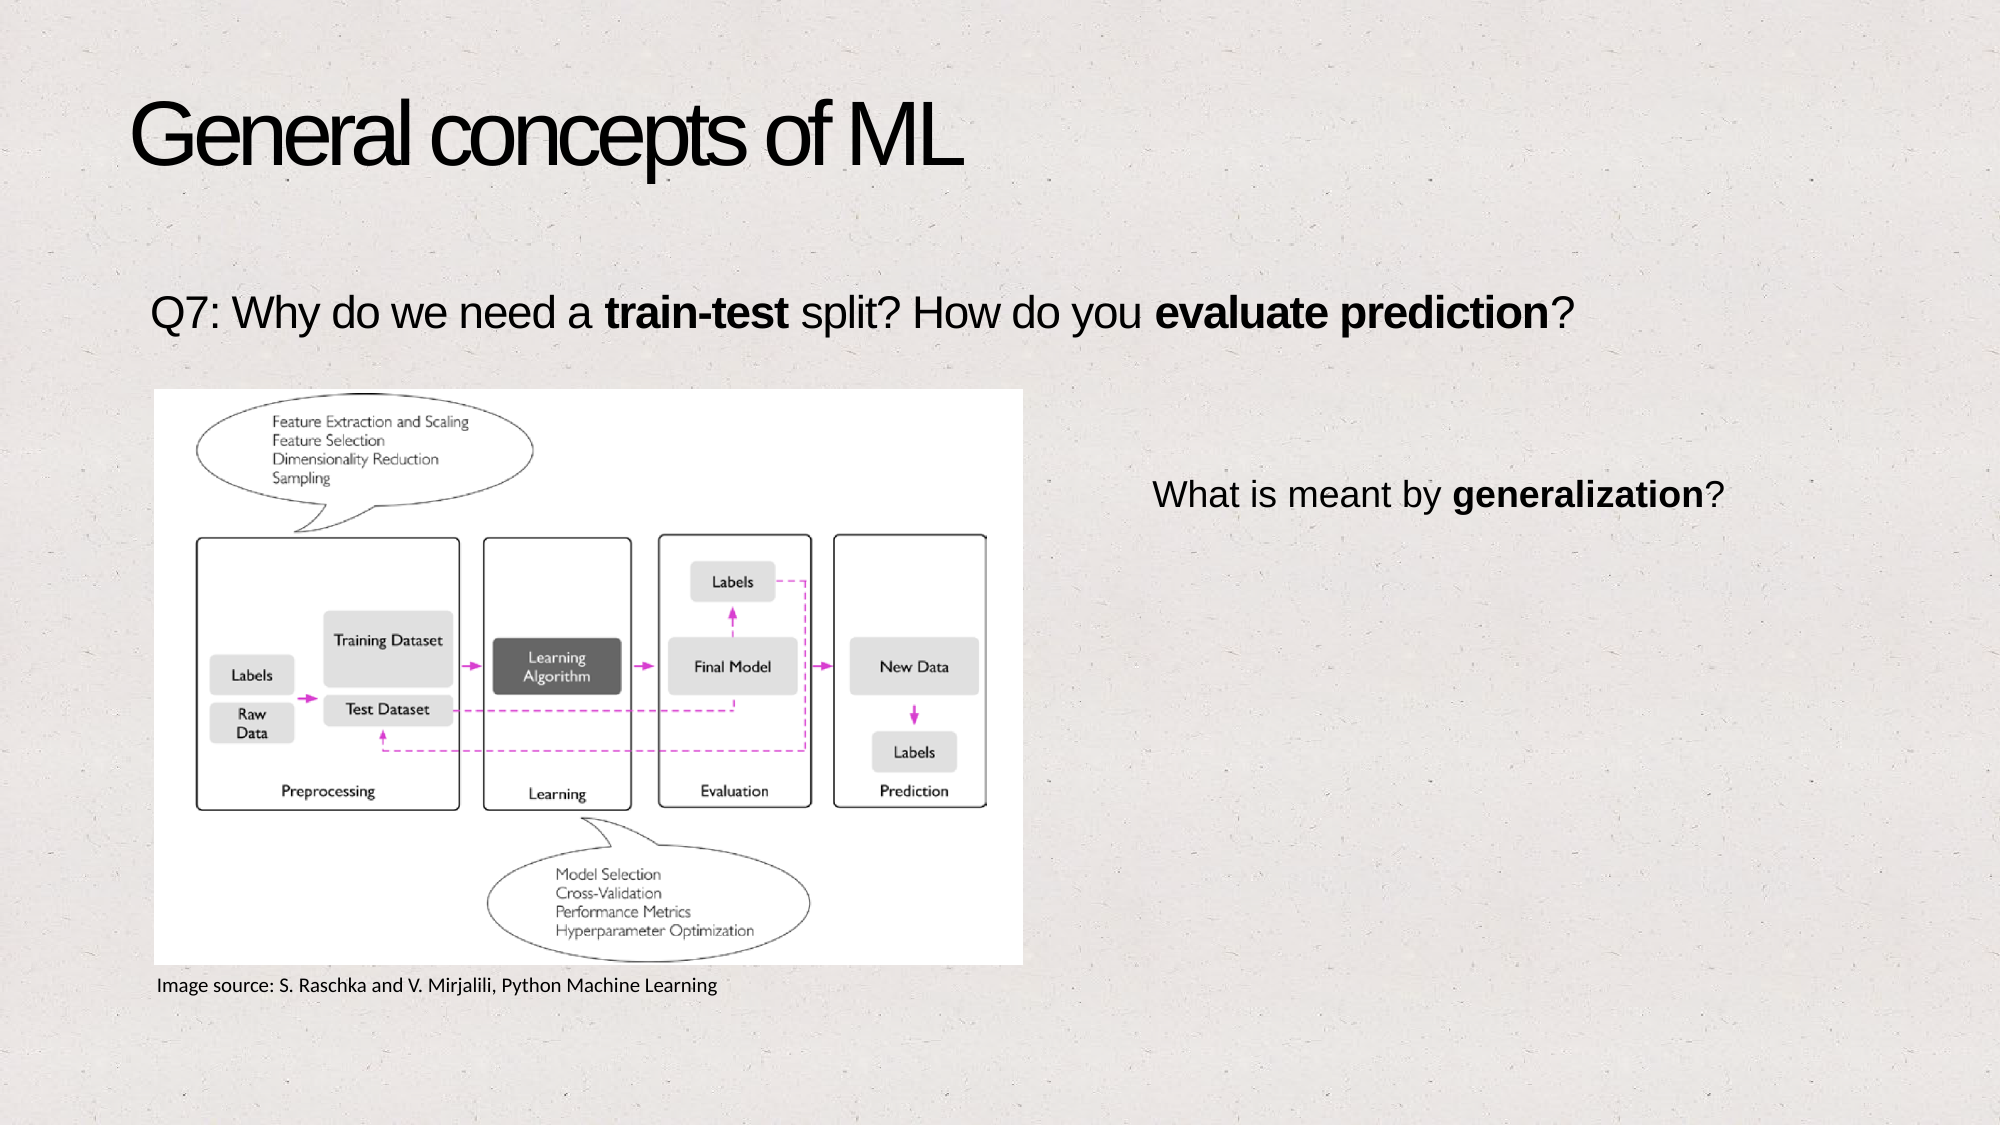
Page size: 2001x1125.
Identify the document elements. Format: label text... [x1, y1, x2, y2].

text_box What is meant by generalization? [1137, 462, 1825, 523]
text_box Q7: Why do we need a train-test split? How do you evaluate prediction? [148, 280, 1725, 338]
text_box Image source: S. Raschka and V. Mirjalili, Python Machine Learning [142, 964, 955, 1005]
picture [0, 0, 2000, 1125]
title General concepts of ML [126, 71, 1425, 262]
